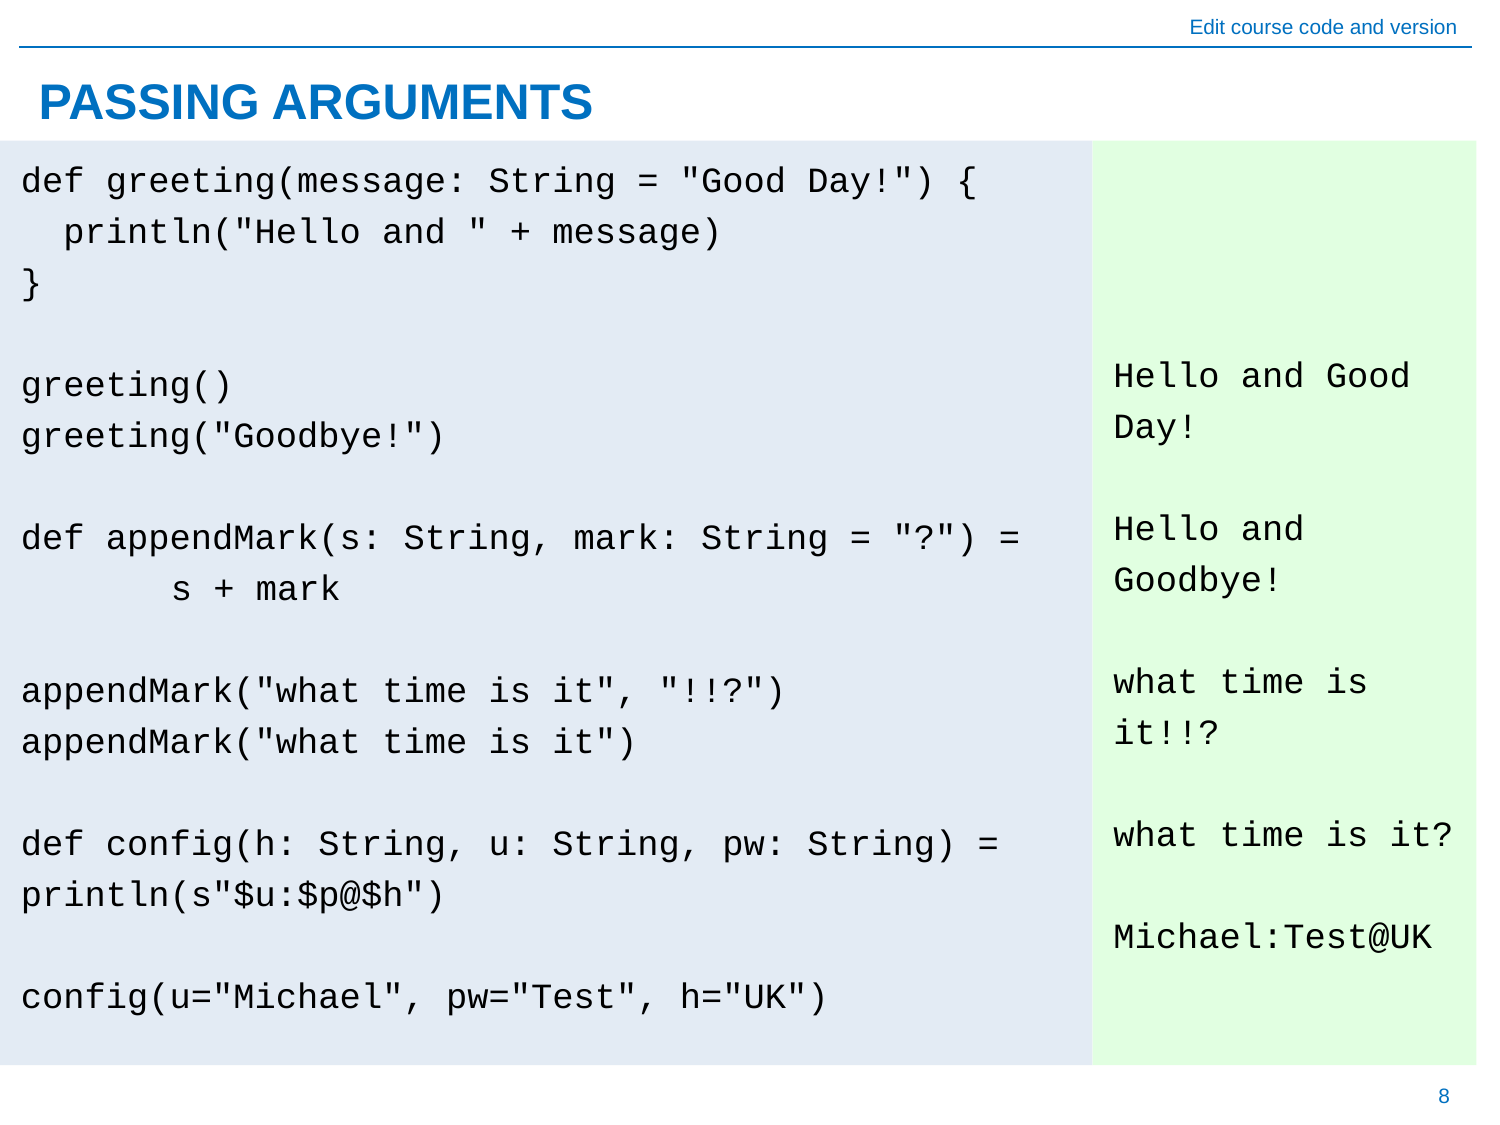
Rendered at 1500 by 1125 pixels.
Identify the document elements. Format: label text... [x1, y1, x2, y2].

list Hello and Good Day! Hello and Goodbye! what time is it!!? what time is it? Michael:Test@UK [1092, 140, 1477, 1066]
title PASSING ARGUMENTS [23, 58, 1465, 140]
list def greeting(message: String = "Good Day!") { println("Hello and " + message) } greeting() greeting("Goodbye!") def appendMark(s: String, mark: String = "?") = s + mark appendMark("what time is it", "!!?") appendMark("what time is it") def config(h: String, u: String, pw: String) = println(s"$u:$p@$h") config(u="Michael", pw="Test", h="UK") [0, 140, 1092, 1066]
